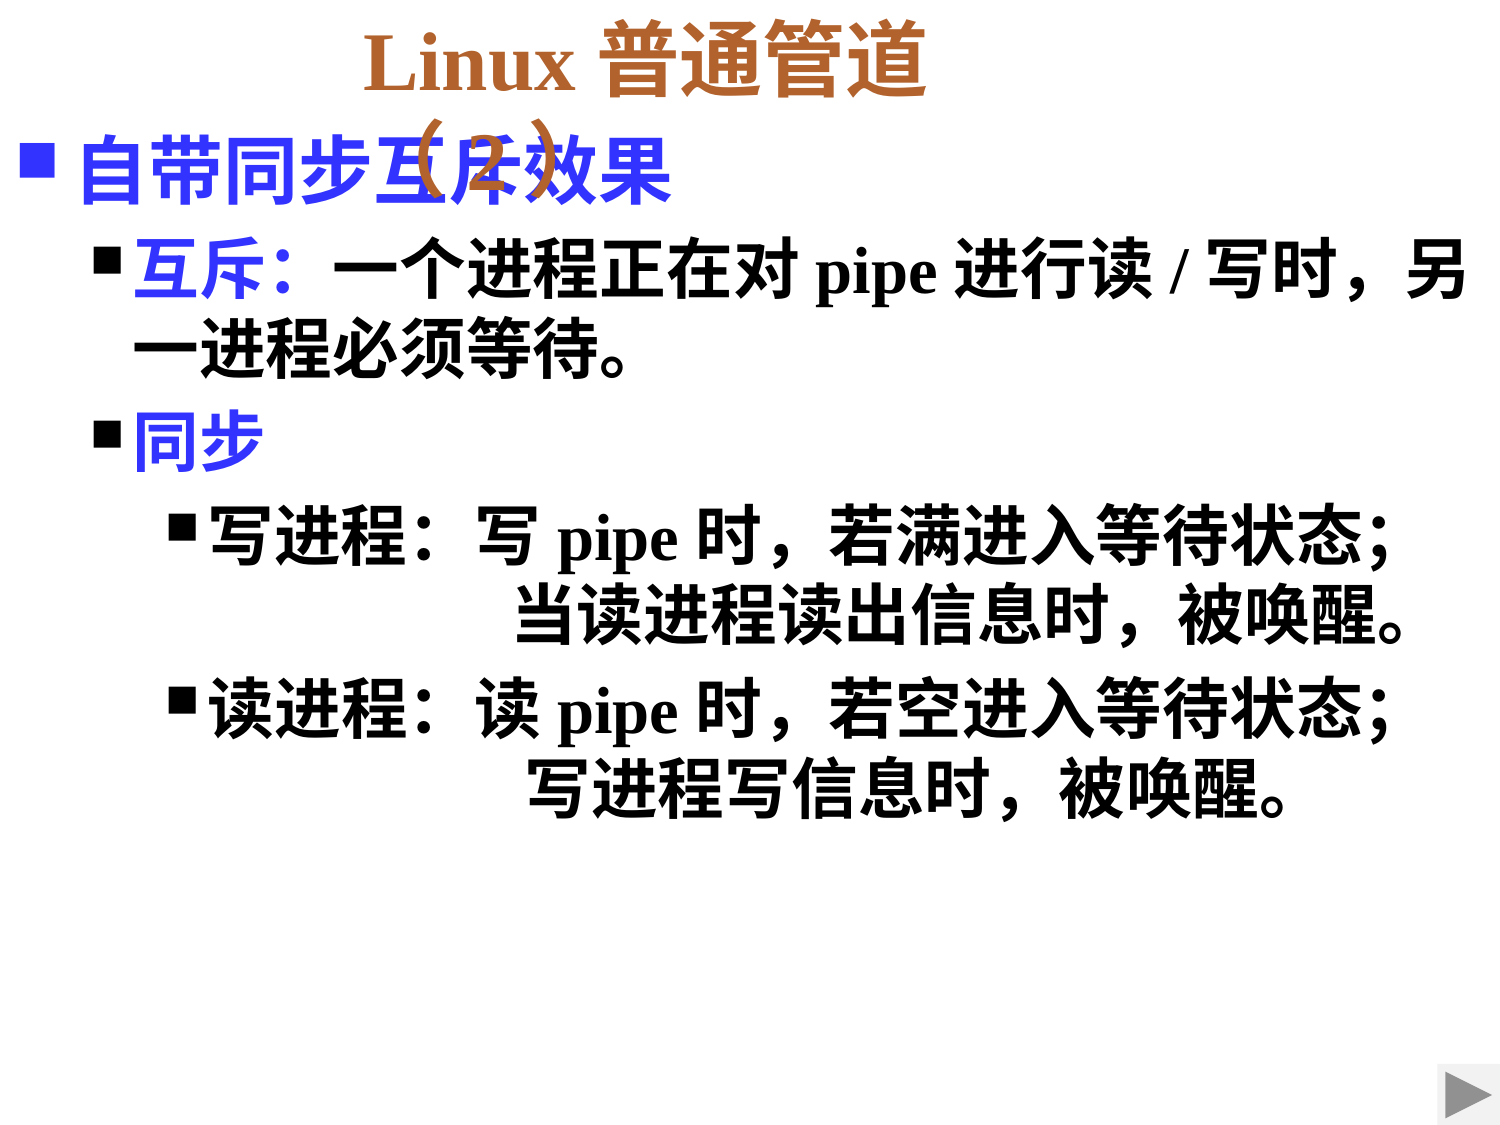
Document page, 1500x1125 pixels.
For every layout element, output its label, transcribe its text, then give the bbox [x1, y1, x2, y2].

text_box [1437, 1063, 1500, 1125]
text_box Linux普通管道（2） [348, 0, 1164, 215]
text_box 自带同步互斥效果 互斥：一个进程正在对pipe进行读/写时，另一进程必须等待。 同步 写进程：写pipe时，若满进入等待状态； 当读进程读出信息时，被唤醒。 读进程：读pipe时，若空进入等待状态； 写进程写信息时，被唤醒。 [0, 116, 1500, 834]
